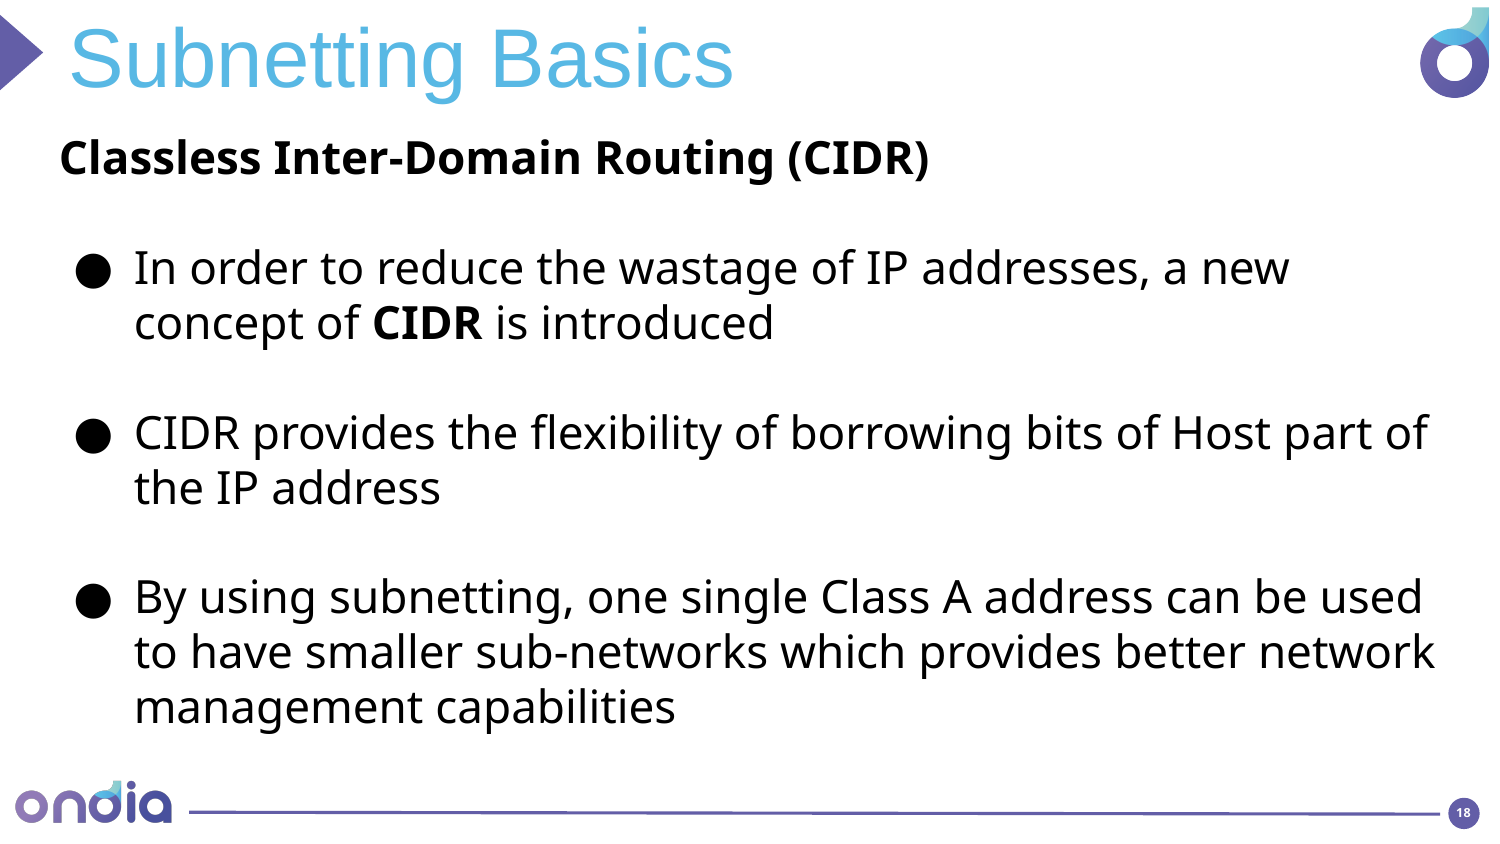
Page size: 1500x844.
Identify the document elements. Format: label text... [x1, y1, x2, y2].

picture [1410, 0, 1499, 106]
text_box Classless Inter-Domain Routing (CIDR) In order to reduce the wastage of IP addresses, a new concept of CIDR is introduced CIDR provides the flexibility of borrowing bits of Host part of the IP address By using subnetting, one single Class A address can be used to have smaller sub-networks which provides better network management capabilities [43, 113, 1457, 680]
title Subnetting Basics [68, 4, 1417, 108]
picture [6, 775, 181, 833]
